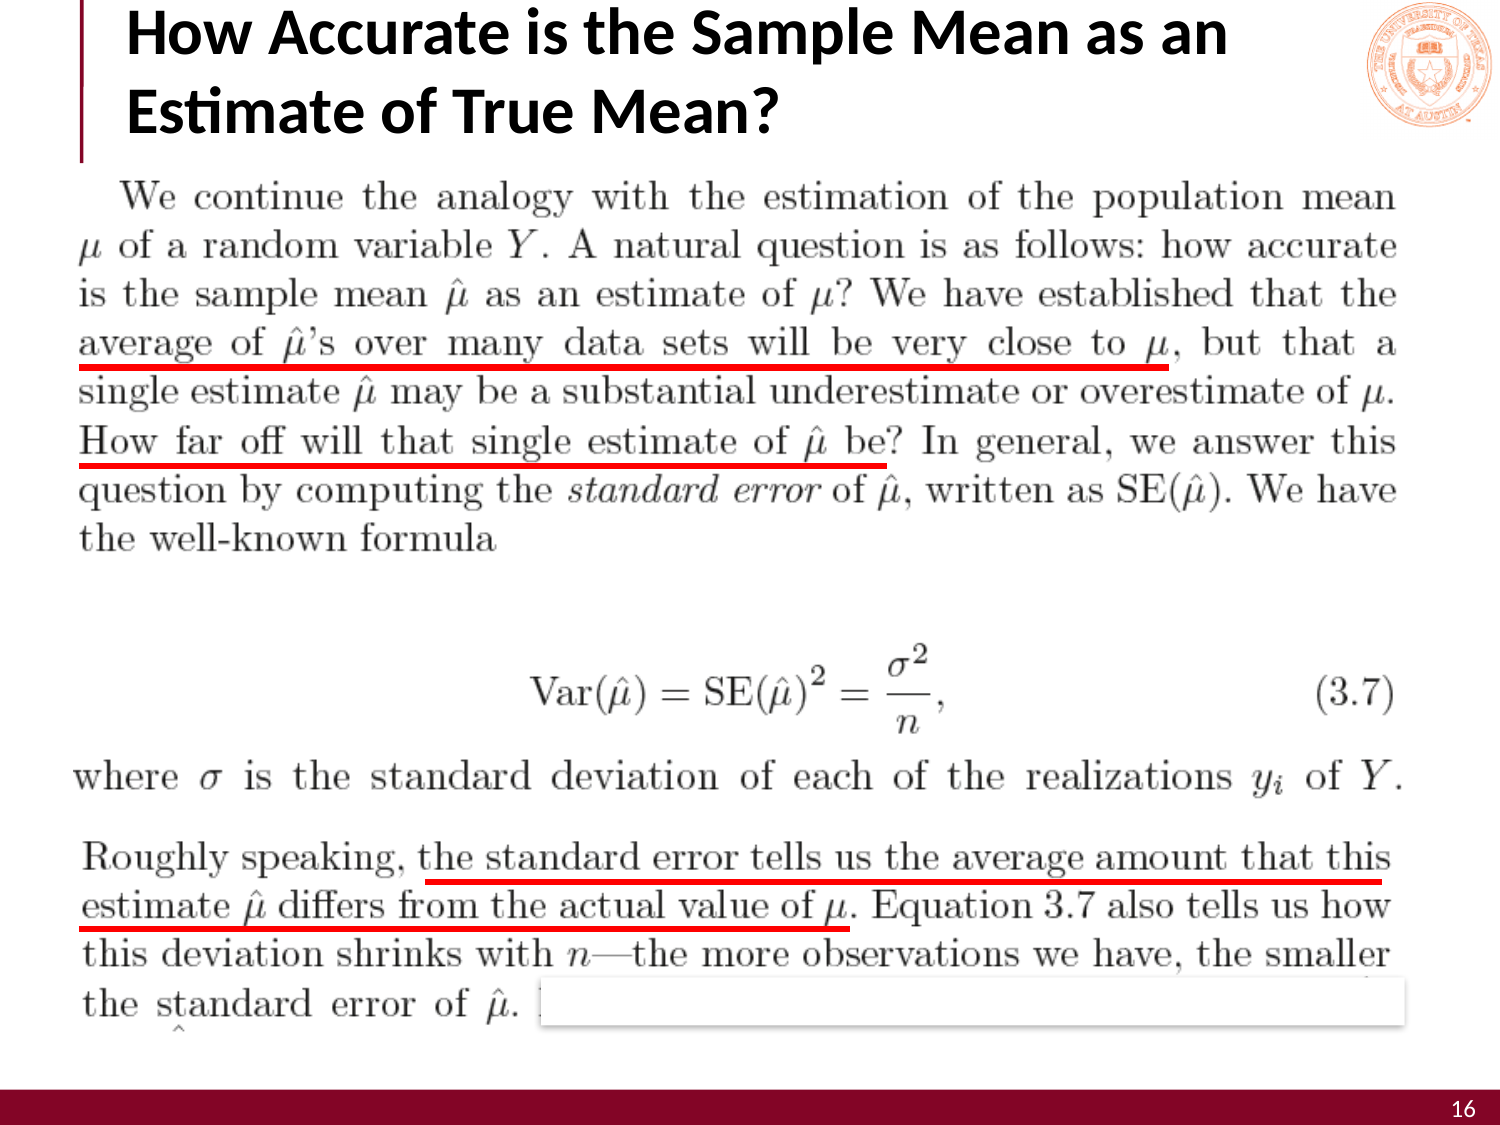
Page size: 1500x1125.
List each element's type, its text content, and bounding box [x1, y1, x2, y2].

title How Accurate is the Sample Mean as an Estimate of True Mean? [111, 25, 1373, 110]
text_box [73, 830, 1405, 1036]
picture [1360, 0, 1498, 140]
picture [73, 170, 1404, 809]
slide_number 16 [1141, 1077, 1492, 1125]
